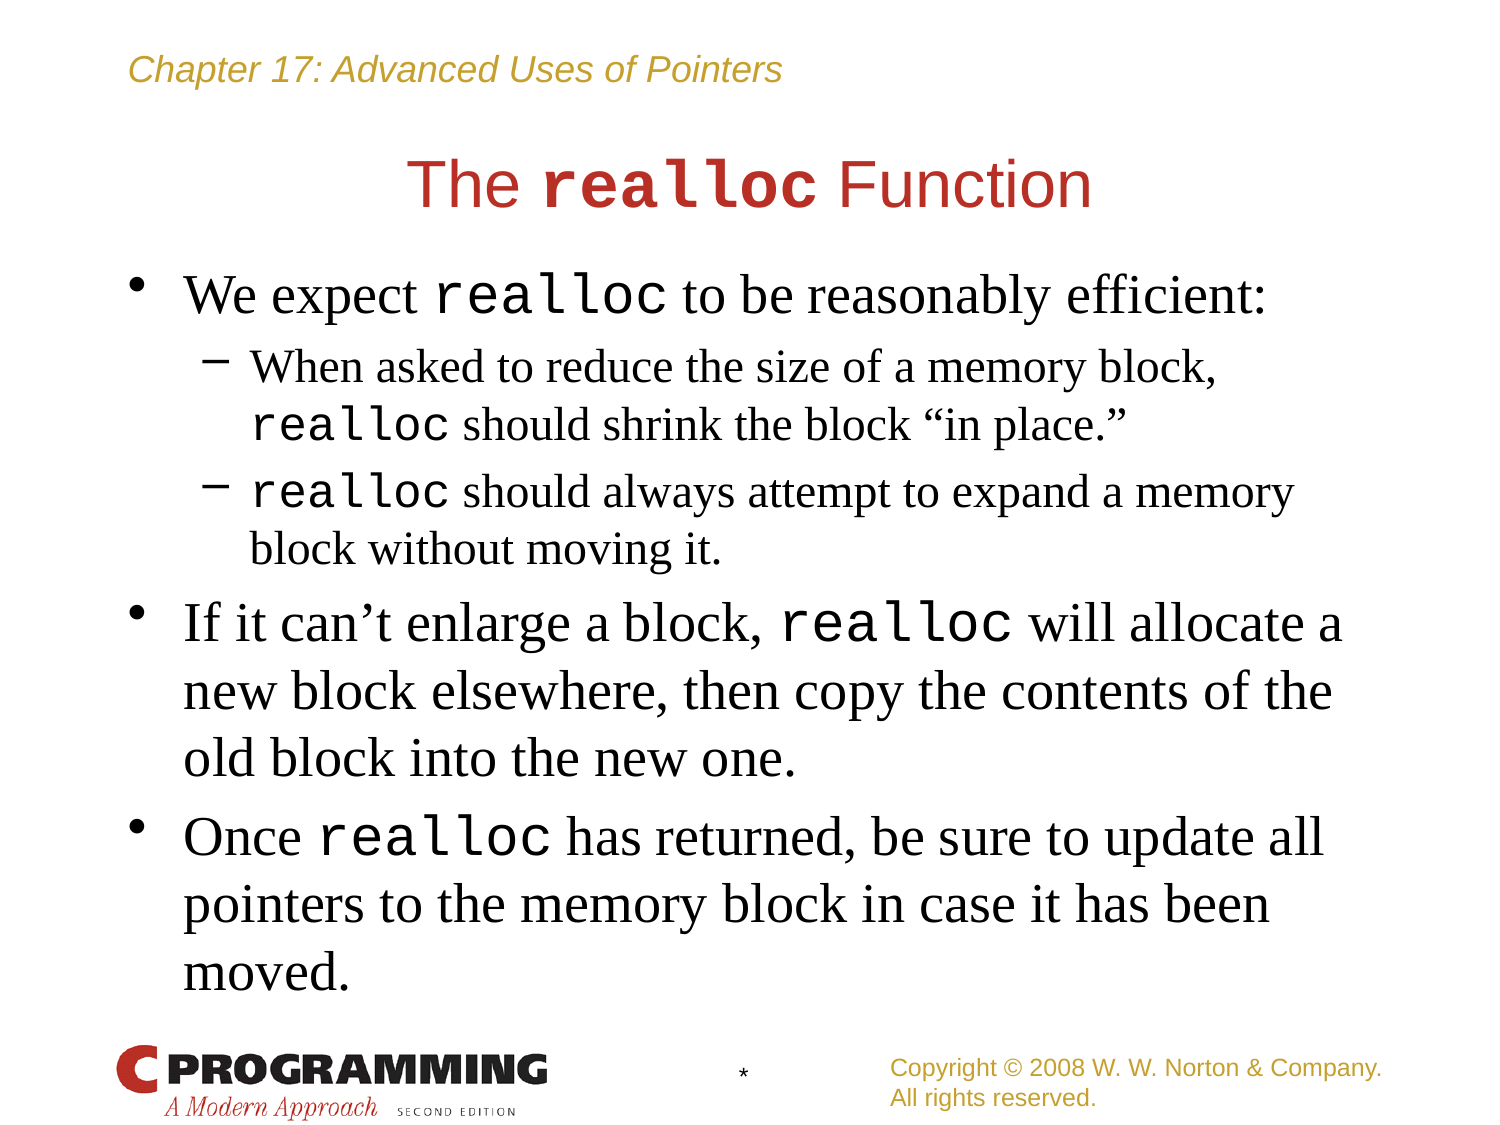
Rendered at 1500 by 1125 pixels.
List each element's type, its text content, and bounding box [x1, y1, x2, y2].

title The realloc Function [112, 125, 1388, 238]
text_box Copyright © 2008 W. W. Norton & Company. All rights reserved. [874, 1043, 1388, 1119]
picture [112, 1041, 550, 1123]
list We expect realloc to be reasonably efficient: When asked to reduce the size of a memory block, realloc should shrink the block “in place.” realloc should always attempt to expand a memory block without moving it. If it can’t enlarge a block, realloc will allocate a new block elsewhere, then copy the contents of the old block into the new one. Once realloc has returned, be sure to update all pointers to the memory block in case it has been moved. [112, 249, 1388, 1038]
text_box * [687, 1050, 800, 1100]
